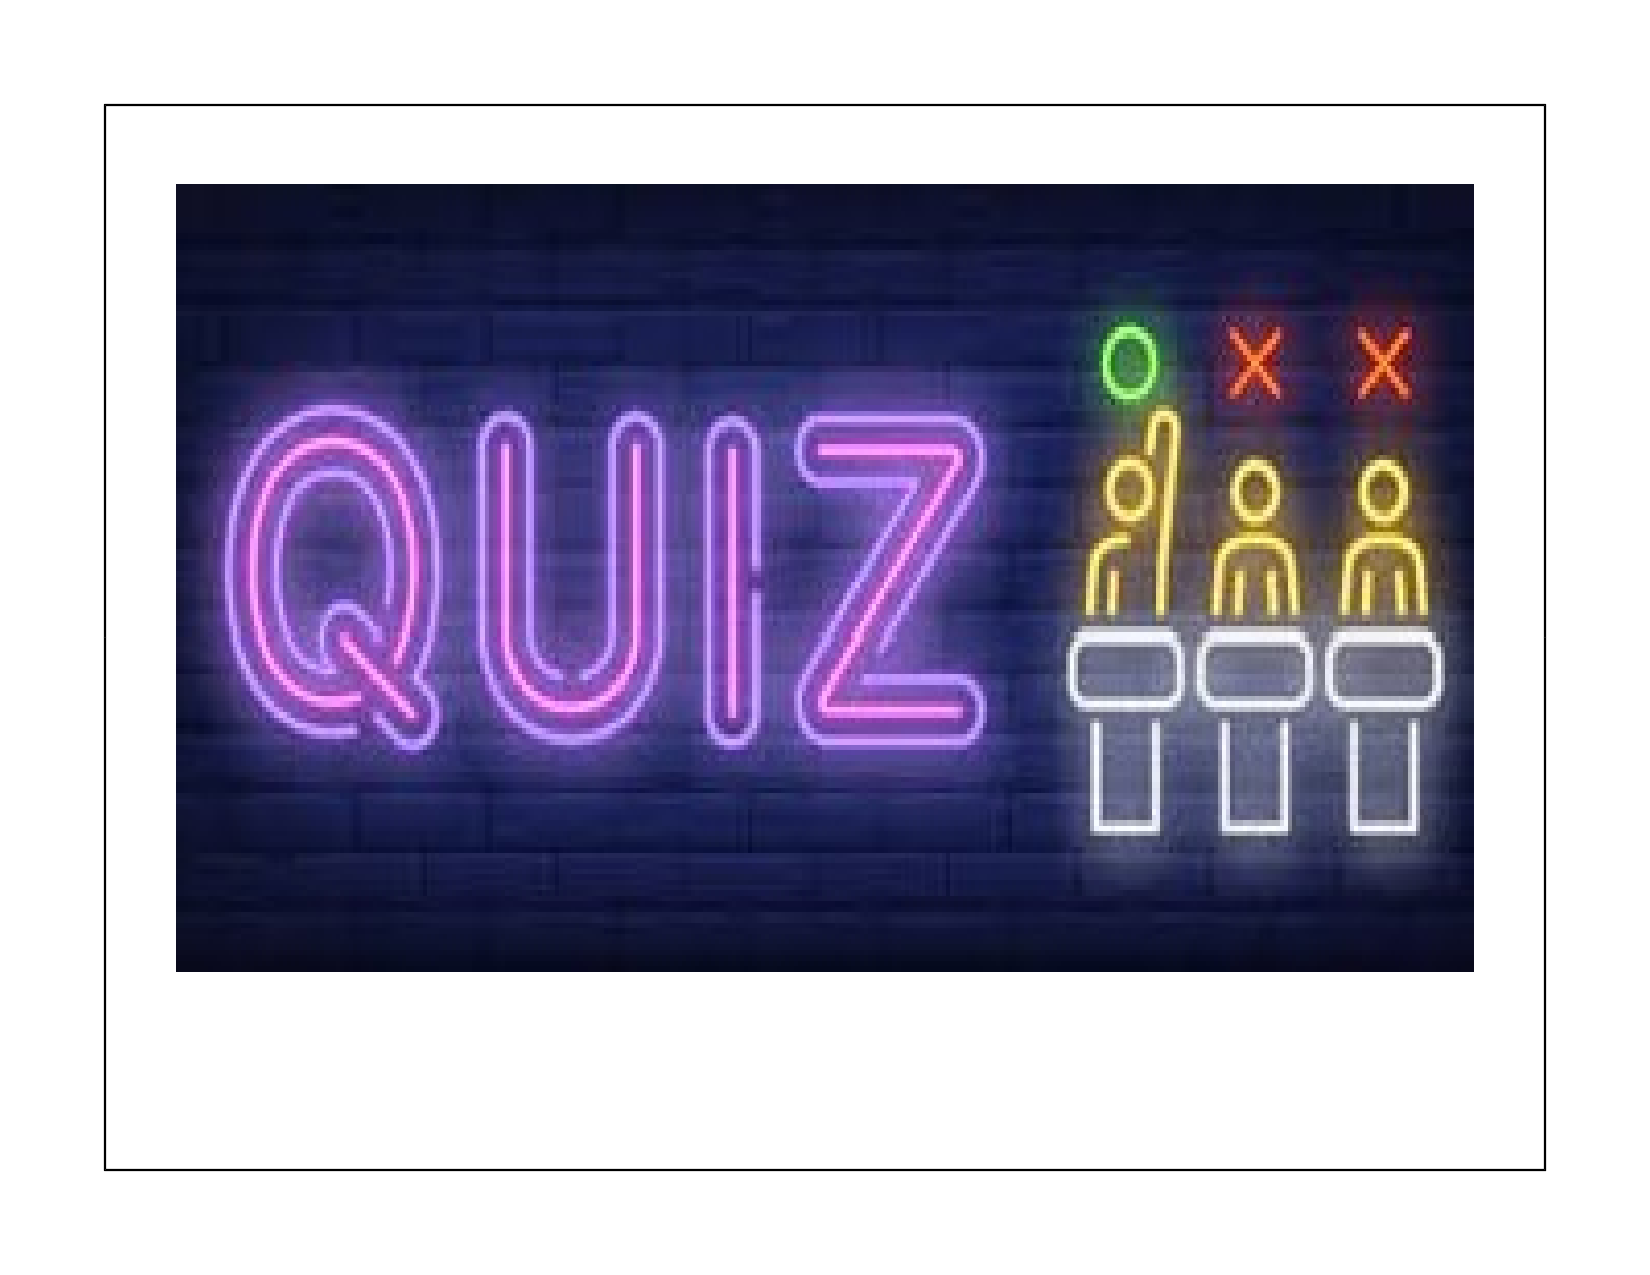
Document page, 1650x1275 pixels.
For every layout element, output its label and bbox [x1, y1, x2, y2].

text_box [103, 184, 1547, 1172]
